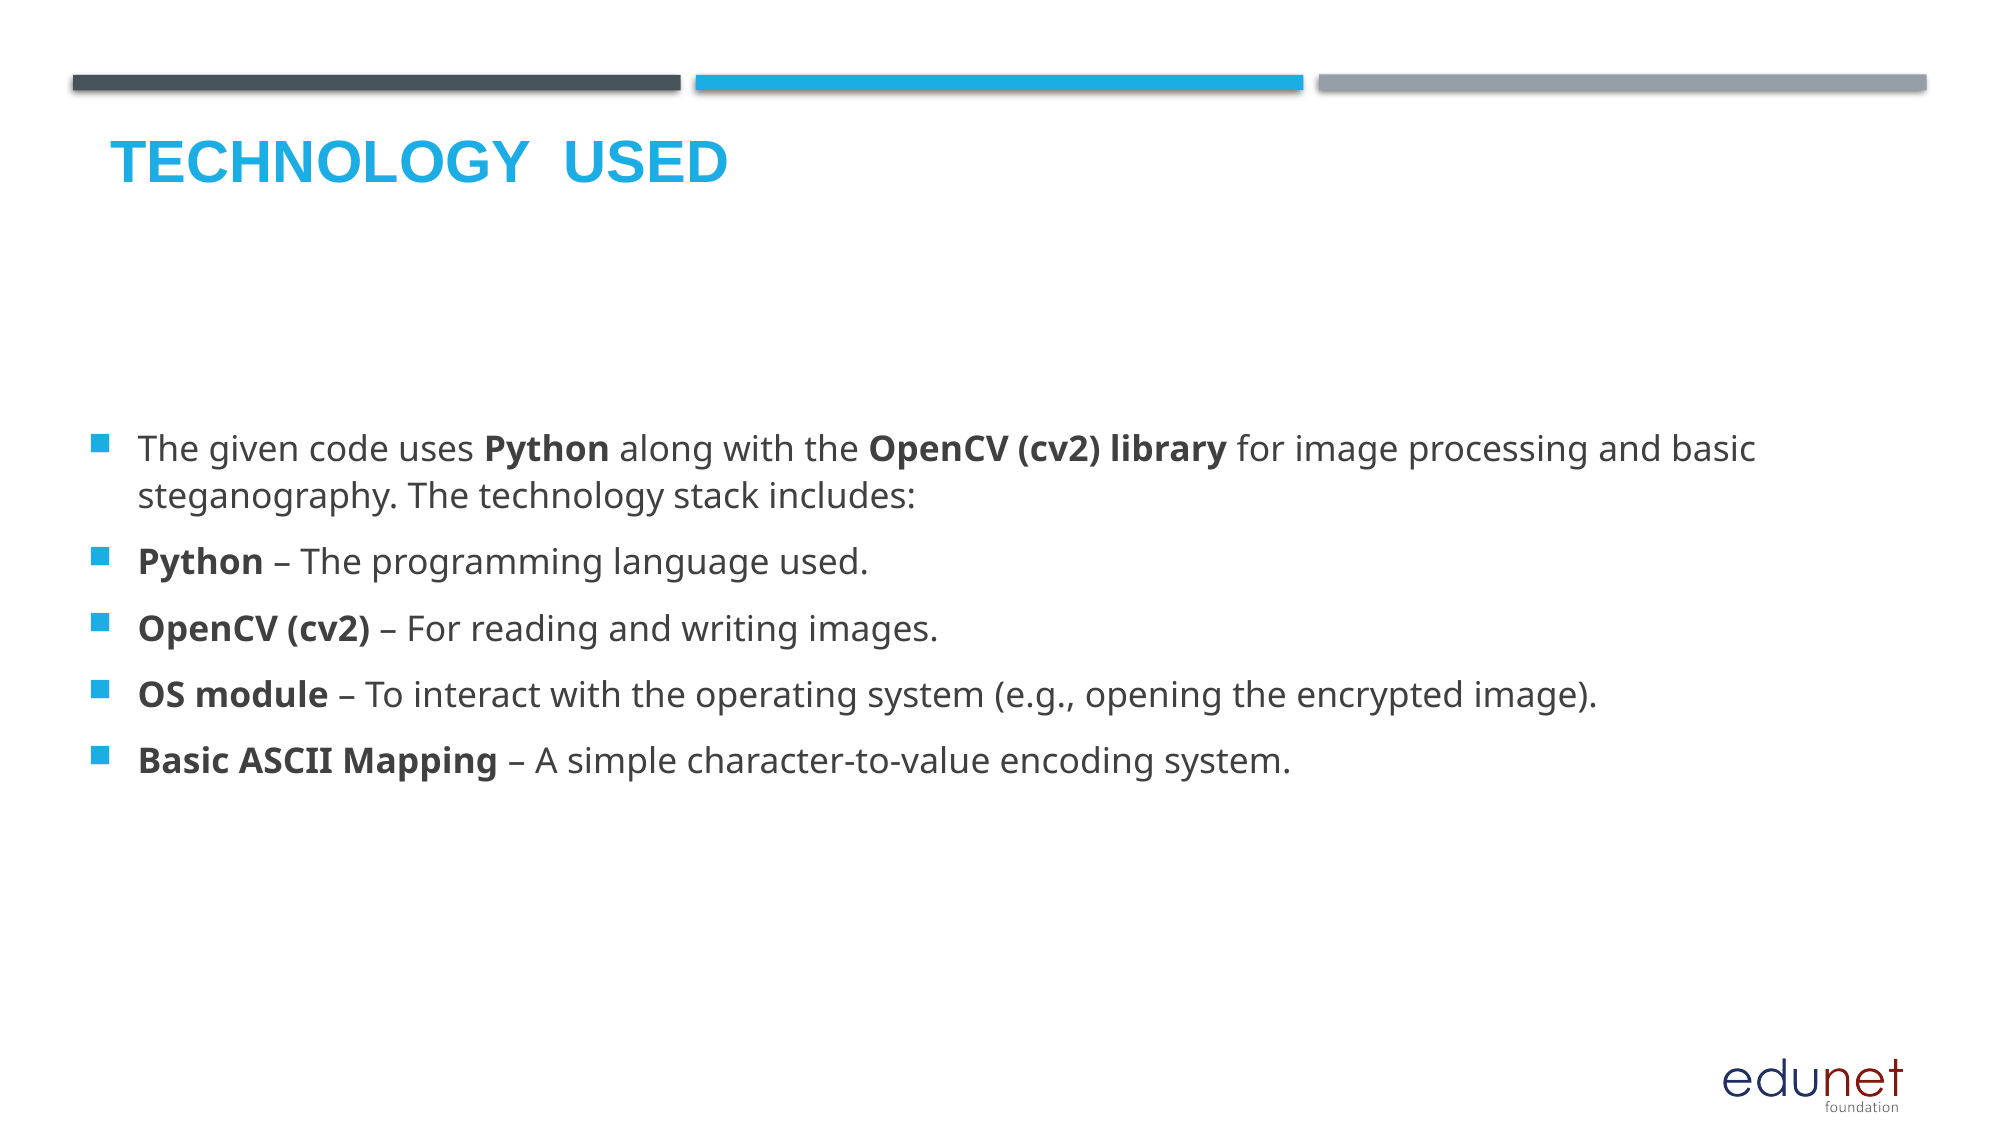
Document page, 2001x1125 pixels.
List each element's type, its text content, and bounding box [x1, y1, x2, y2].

title Technology used [95, 115, 1905, 178]
picture [1719, 1091, 1905, 1116]
list The given code uses Python along with the OpenCV (cv2) library for image processing and basic steganography. The technology stack includes: Python – The programming language used. OpenCV (cv2) – For reading and writing images. OS module – To interact with the operating system (e.g., opening the encrypted image). Basic ASCII Mapping – A simple character-to-value encoding system. [72, 178, 1978, 1091]
